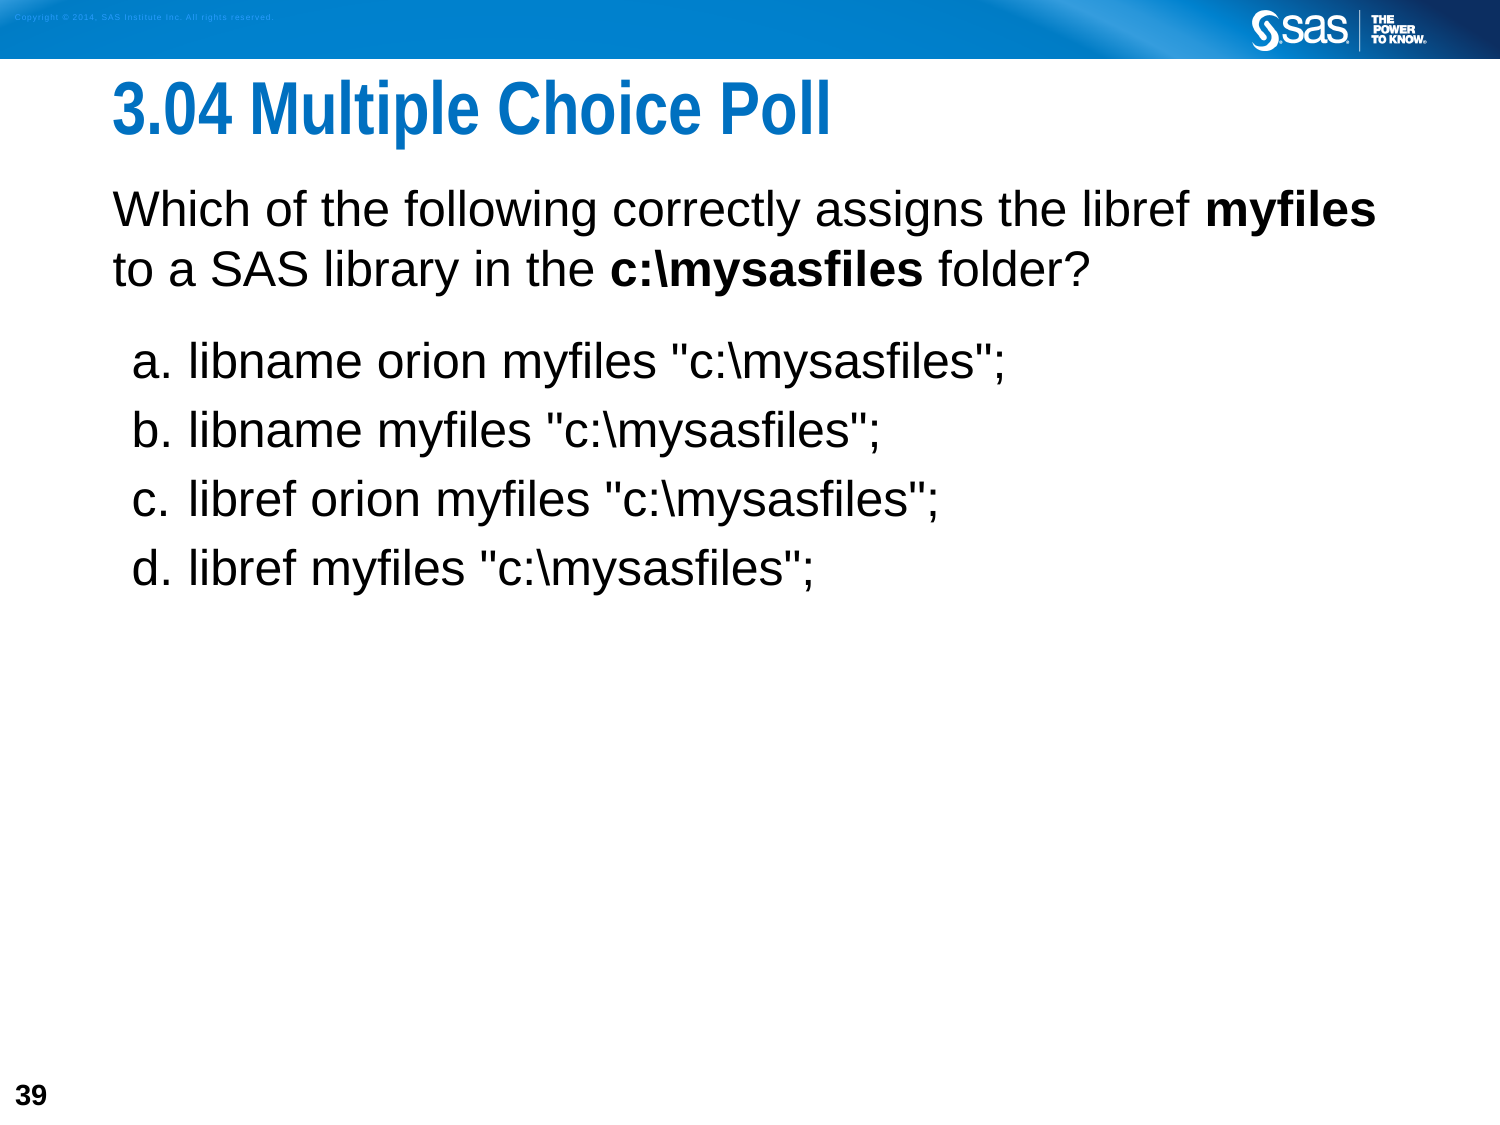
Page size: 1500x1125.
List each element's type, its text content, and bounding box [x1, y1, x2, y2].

title 3.04 Multiple Choice Poll [112, 75, 1500, 187]
picture [0, 0, 1500, 59]
list Which of the following correctly assigns the libref myfiles to a SAS library in the c:\mysasfiles folder? libname orion myfiles "c:\mysasfiles"; libname myfiles "c:\mysasfiles"; libref orion myfiles "c:\mysasfiles"; libref myfiles "c:\mysasfiles"; [112, 176, 1400, 876]
